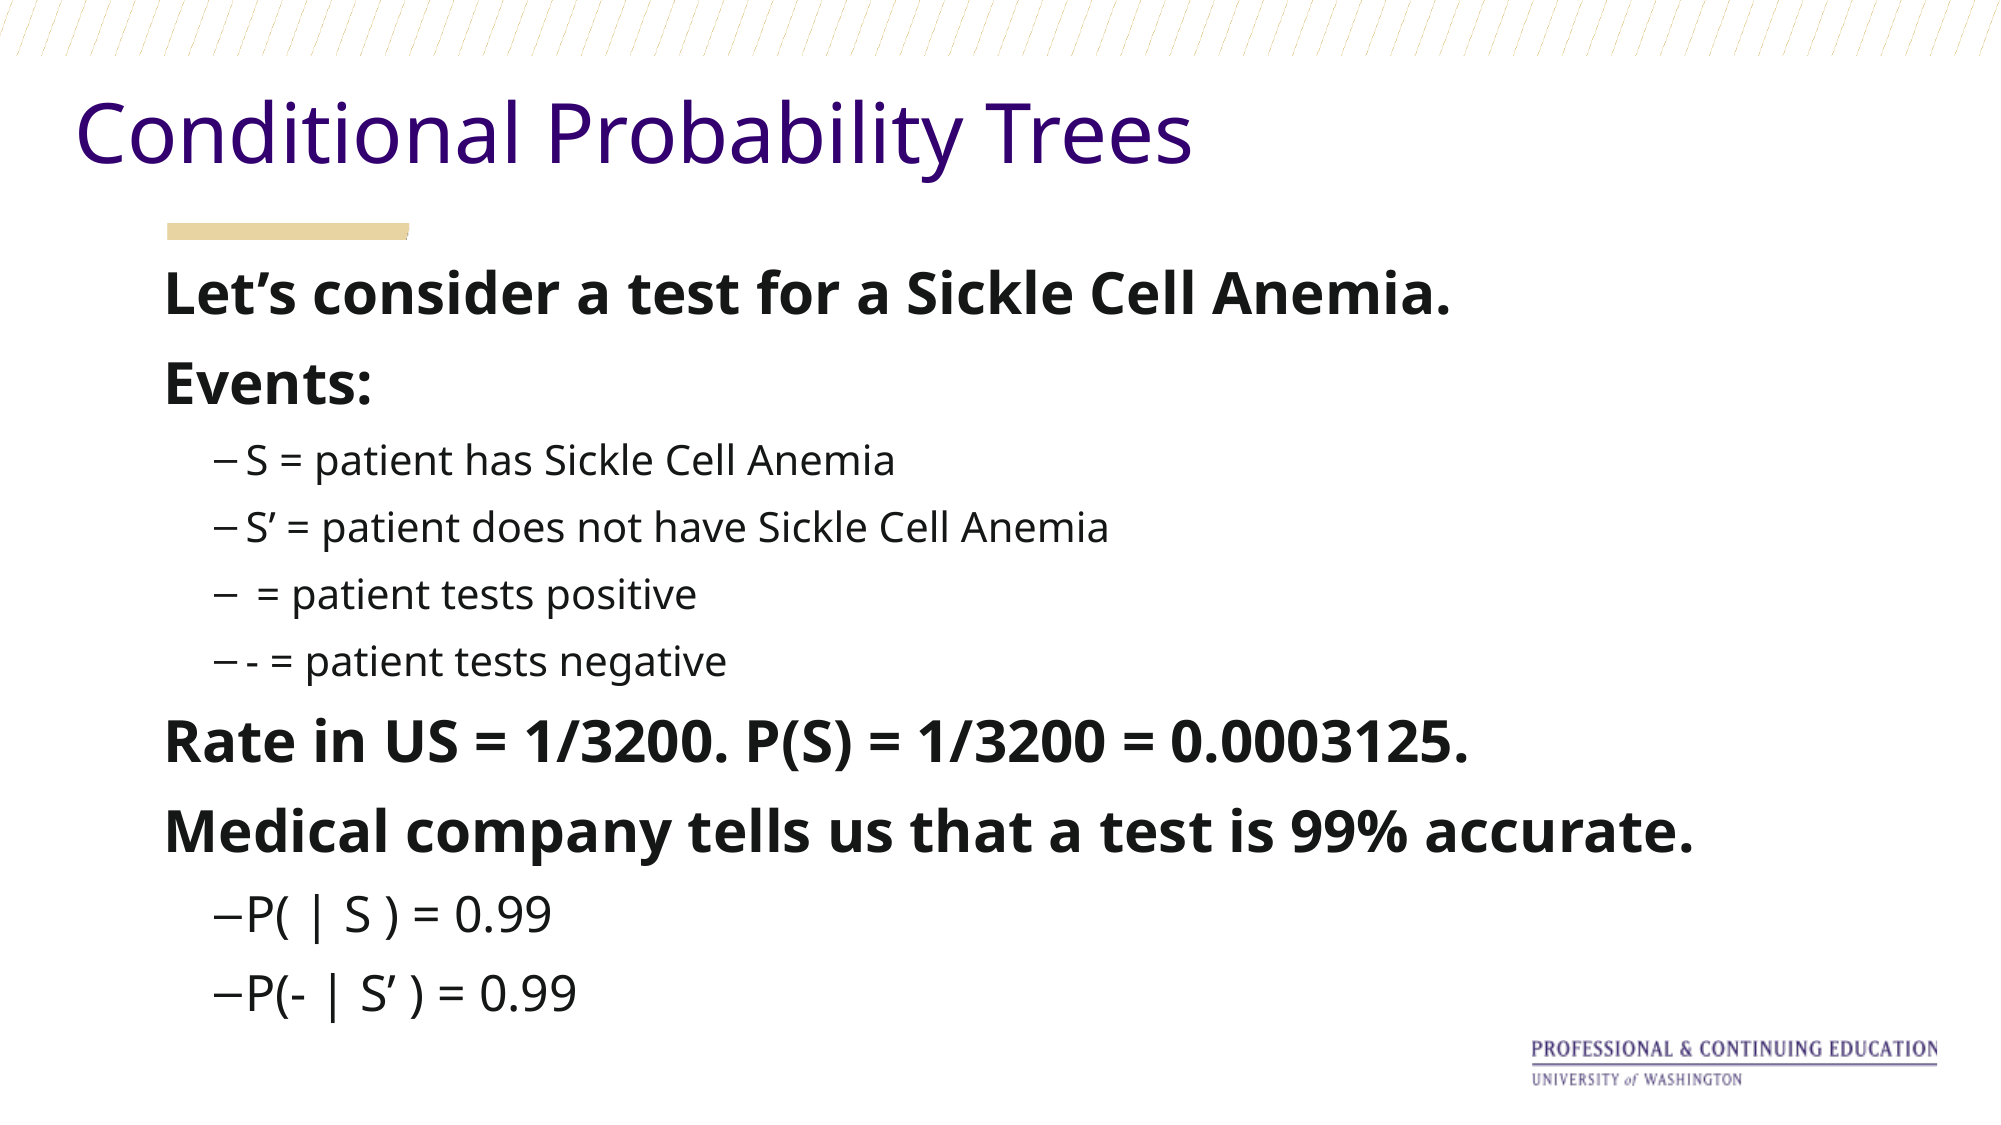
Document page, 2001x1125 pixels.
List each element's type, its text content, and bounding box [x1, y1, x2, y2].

picture [0, 0, 2001, 56]
list Conditional Probability Trees [60, 33, 1938, 240]
